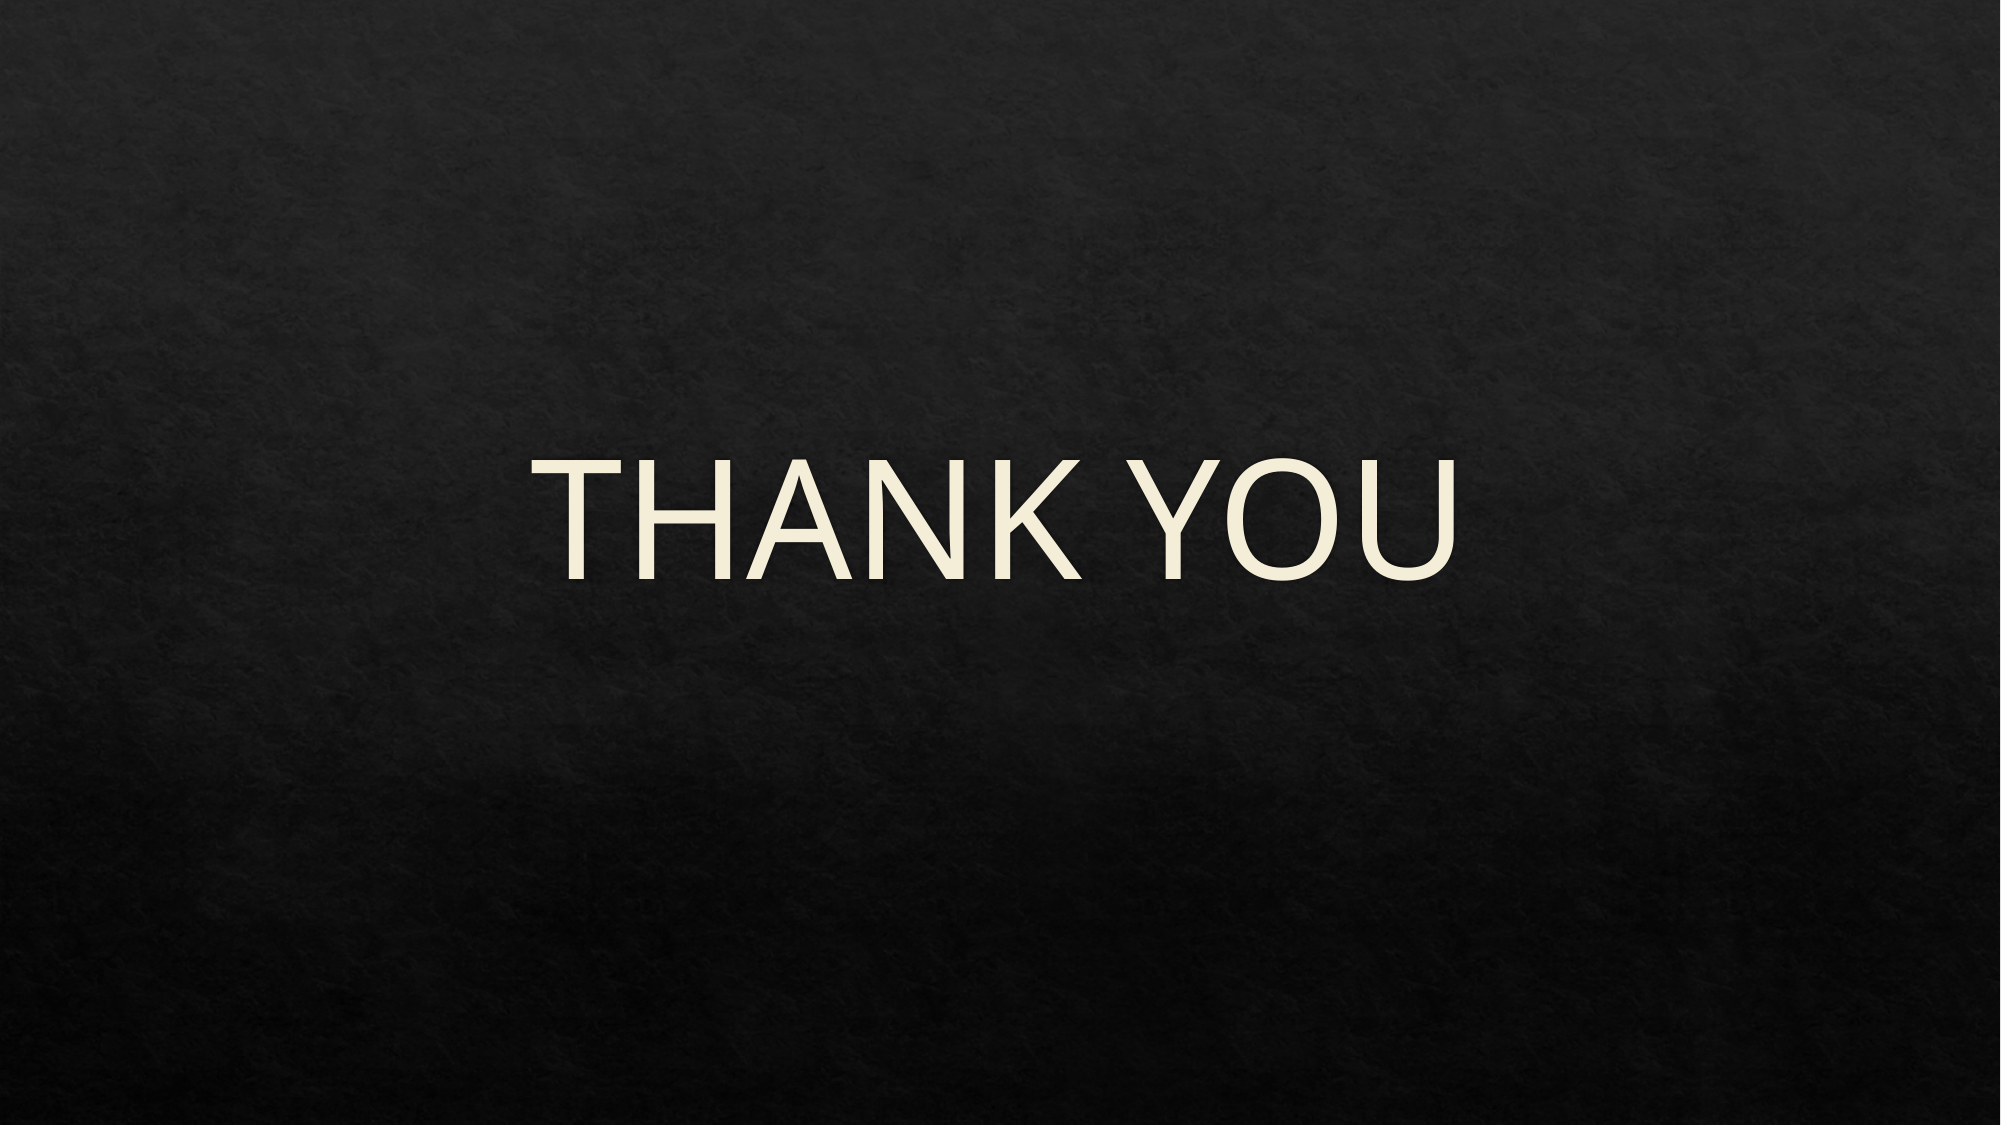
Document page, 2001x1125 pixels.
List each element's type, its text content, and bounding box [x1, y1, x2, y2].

title THANK YOU [441, 412, 1559, 624]
